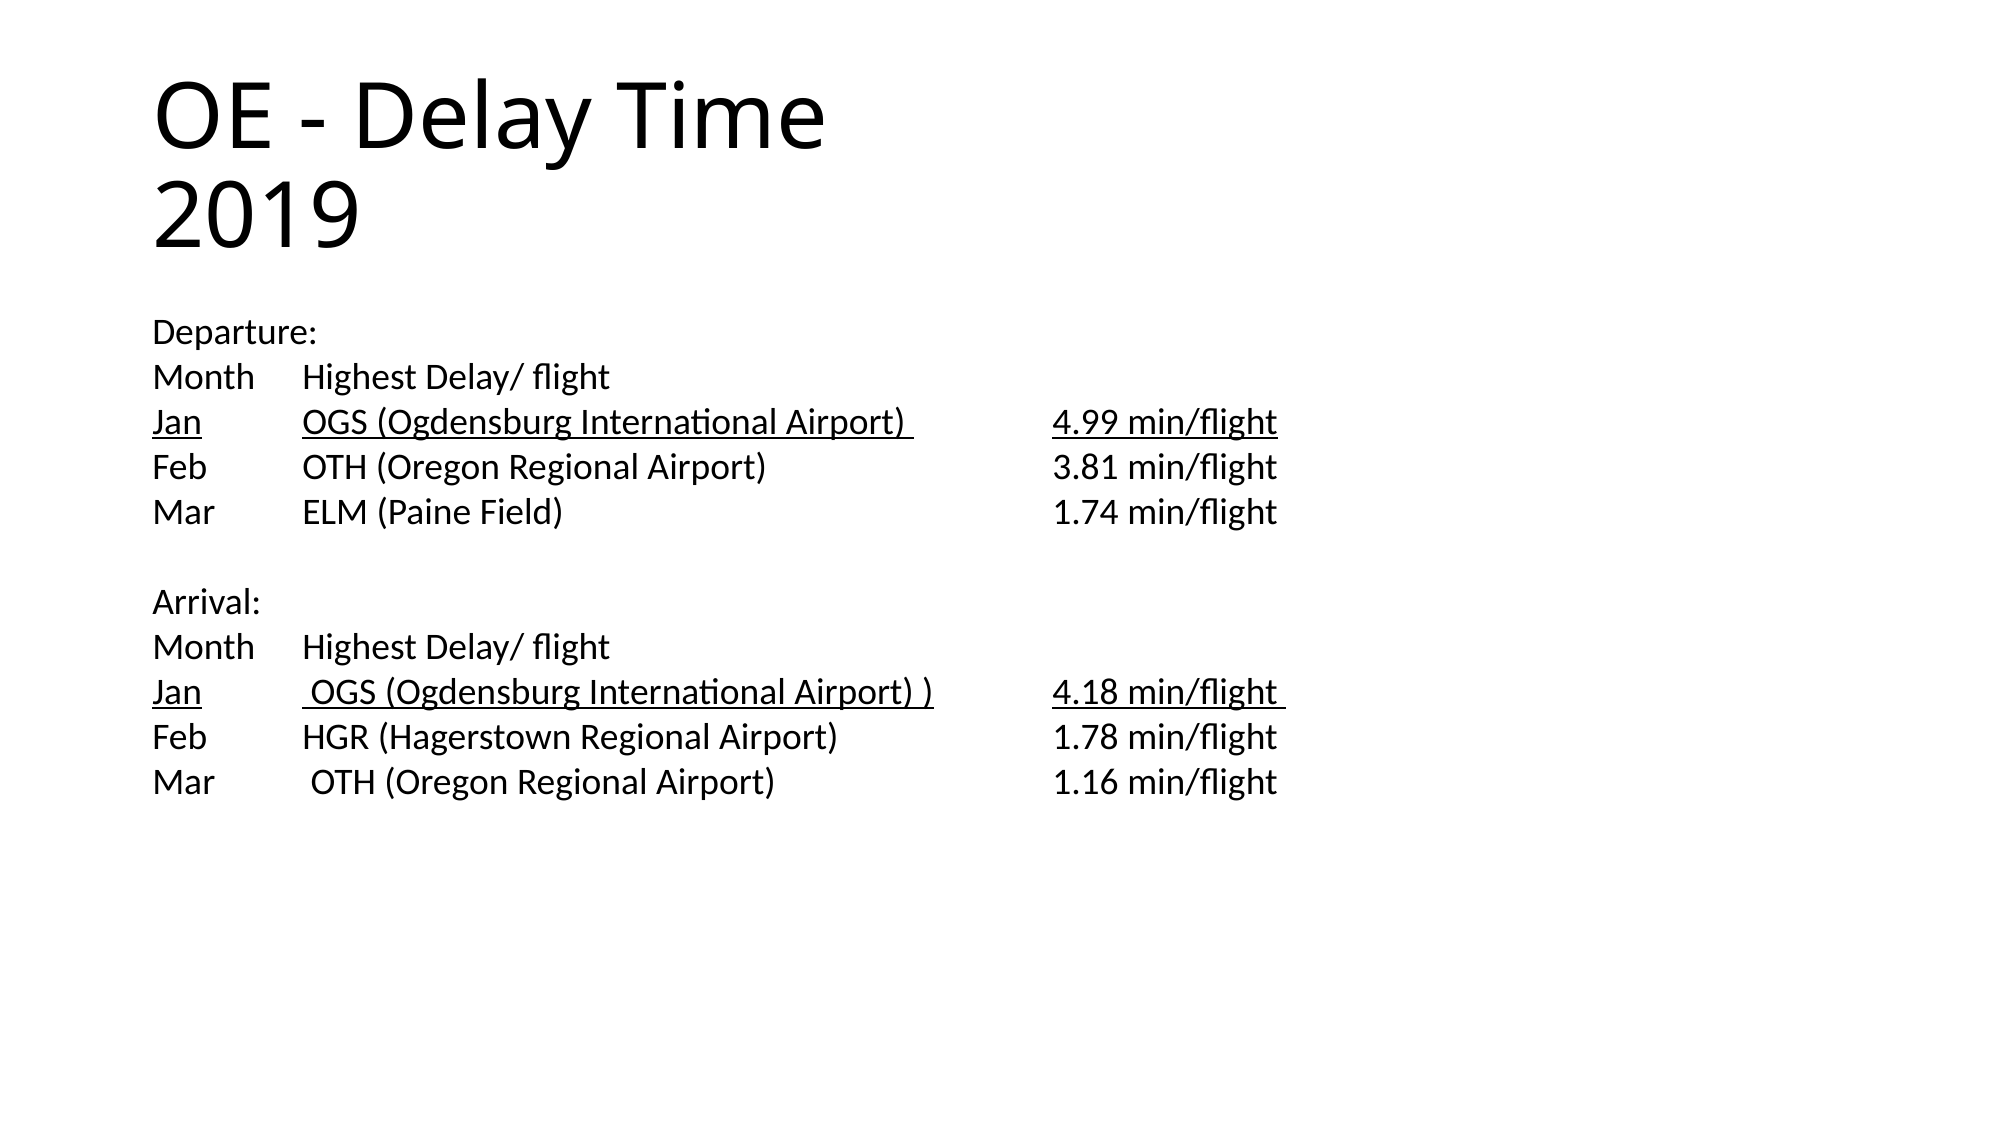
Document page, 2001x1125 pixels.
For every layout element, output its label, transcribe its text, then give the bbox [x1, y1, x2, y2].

title OE - Delay Time 2019 [137, 59, 959, 278]
text_box Departure: Month Highest Delay/ flight Jan OGS (Ogdensburg International Airport) 4.99 min/flight Feb OTH (Oregon Regional Airport) 3.81 min/flight Mar ELM (Paine Field) 1.74 min/flight Arrival: Month Highest Delay/ flight Jan OGS (Ogdensburg International Airport) ) 4.18 min/flight Feb HGR (Hagerstown Regional Airport) 1.78 min/flight Mar OTH (Oregon Regional Airport) 1.16 min/flight [137, 299, 1354, 855]
